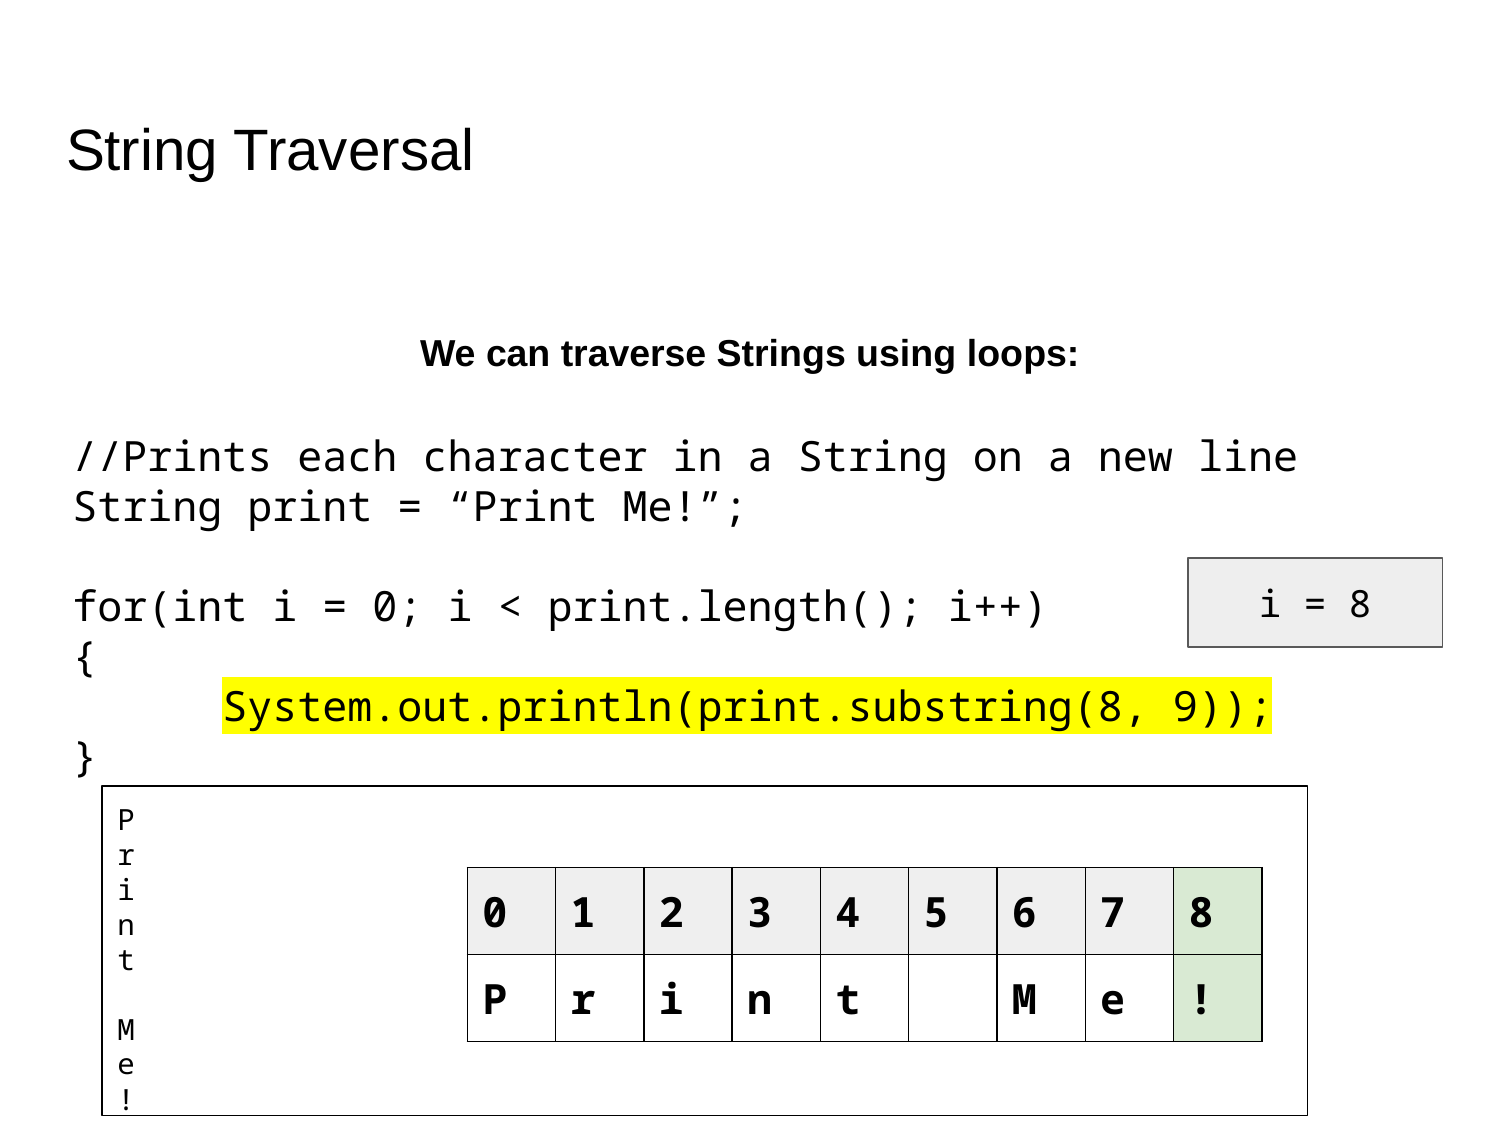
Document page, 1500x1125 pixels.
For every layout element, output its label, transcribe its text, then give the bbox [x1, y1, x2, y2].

table_cell [909, 955, 996, 1041]
table_header 7 [1086, 868, 1173, 954]
table_header 0 [468, 868, 555, 954]
table_header 2 [645, 868, 731, 954]
text_box //Prints each character in a String on a new line String print = “Print Me!”; for(int i = 0; i < print.length(); i++) { System.out.println(print.substring(8, 9)); } [57, 415, 1443, 796]
table_cell r [556, 955, 643, 1041]
title String Traversal [51, 97, 1449, 223]
table_cell n [733, 955, 820, 1041]
table_cell t [821, 955, 908, 1041]
table_cell i [645, 955, 731, 1041]
table_header 4 [821, 868, 908, 954]
table_header 6 [998, 868, 1085, 954]
text_box i = 8 [1187, 558, 1443, 647]
table_cell e [1086, 955, 1173, 1041]
table_cell P [468, 955, 555, 1041]
list We can traverse Strings using loops: [51, 307, 1449, 416]
text_box P r i n t M e ! [102, 786, 1308, 1116]
table_header 5 [909, 868, 996, 954]
table_header 8 [1174, 868, 1261, 954]
table_header 3 [733, 868, 820, 954]
table_header 1 [556, 868, 643, 954]
table_cell ! [1174, 955, 1261, 1041]
table_cell M [998, 955, 1085, 1041]
